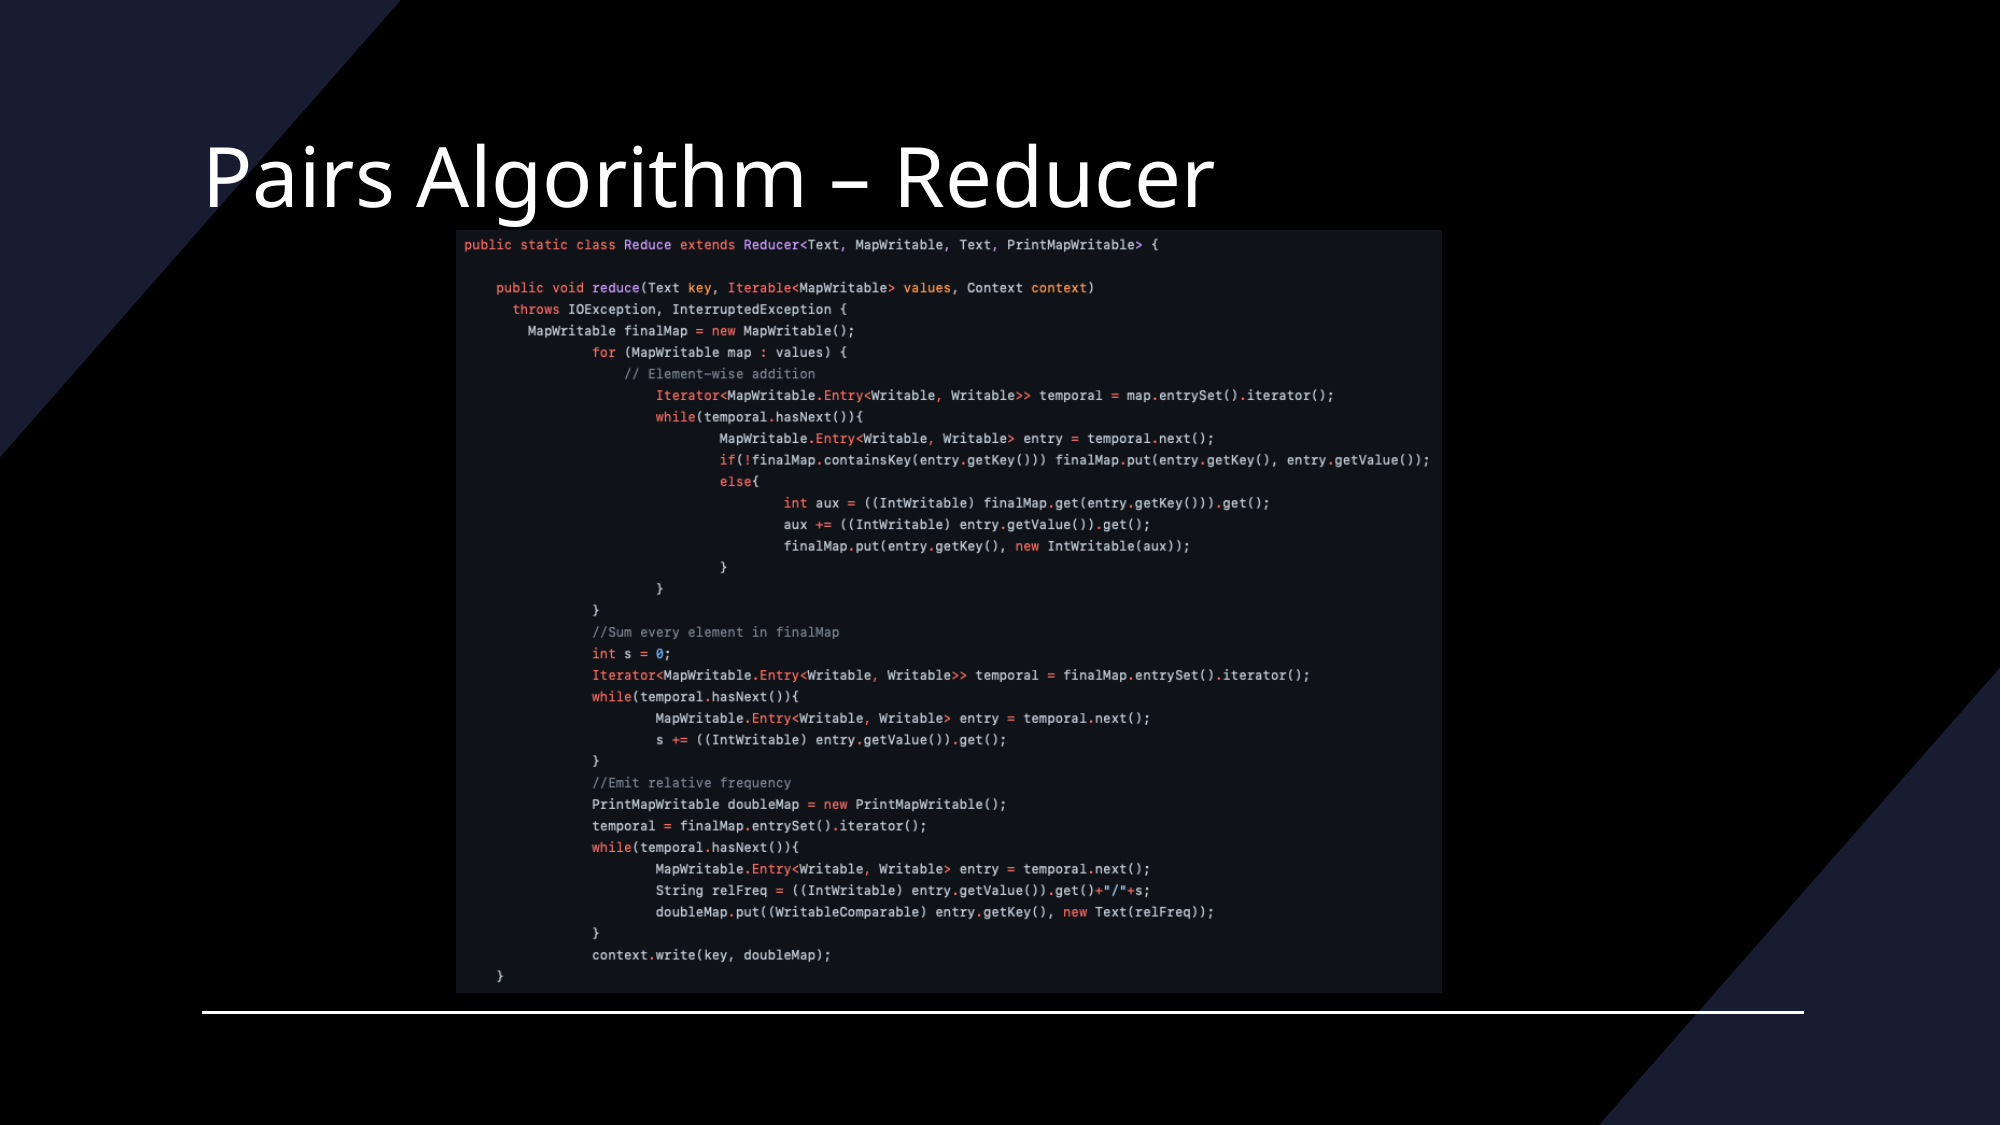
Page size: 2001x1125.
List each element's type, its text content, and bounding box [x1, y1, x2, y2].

picture [456, 230, 1442, 993]
title Pairs Algorithm – Reducer [187, 62, 1813, 286]
